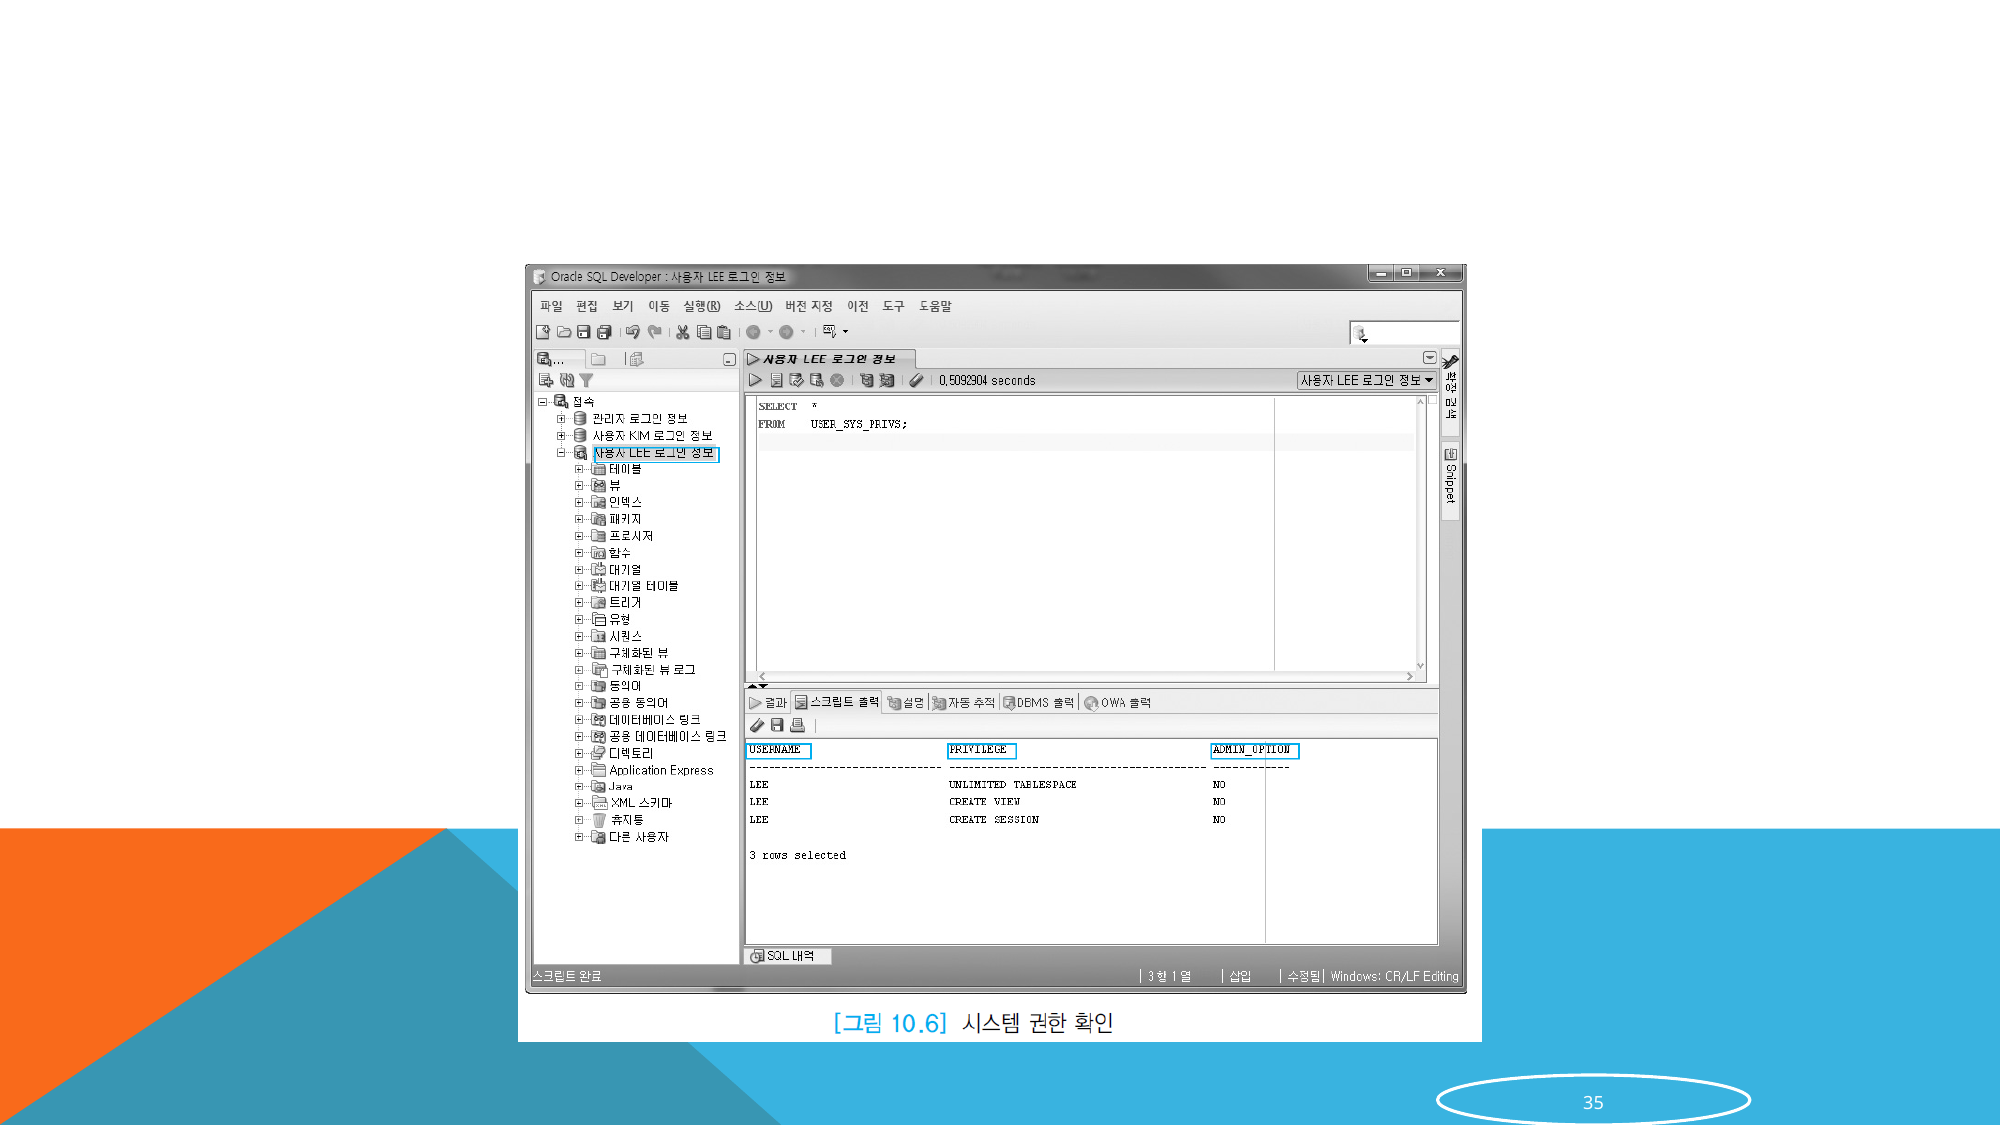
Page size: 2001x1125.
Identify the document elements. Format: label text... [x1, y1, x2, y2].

slide_number 35 [1436, 1073, 1752, 1125]
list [518, 254, 1482, 1043]
